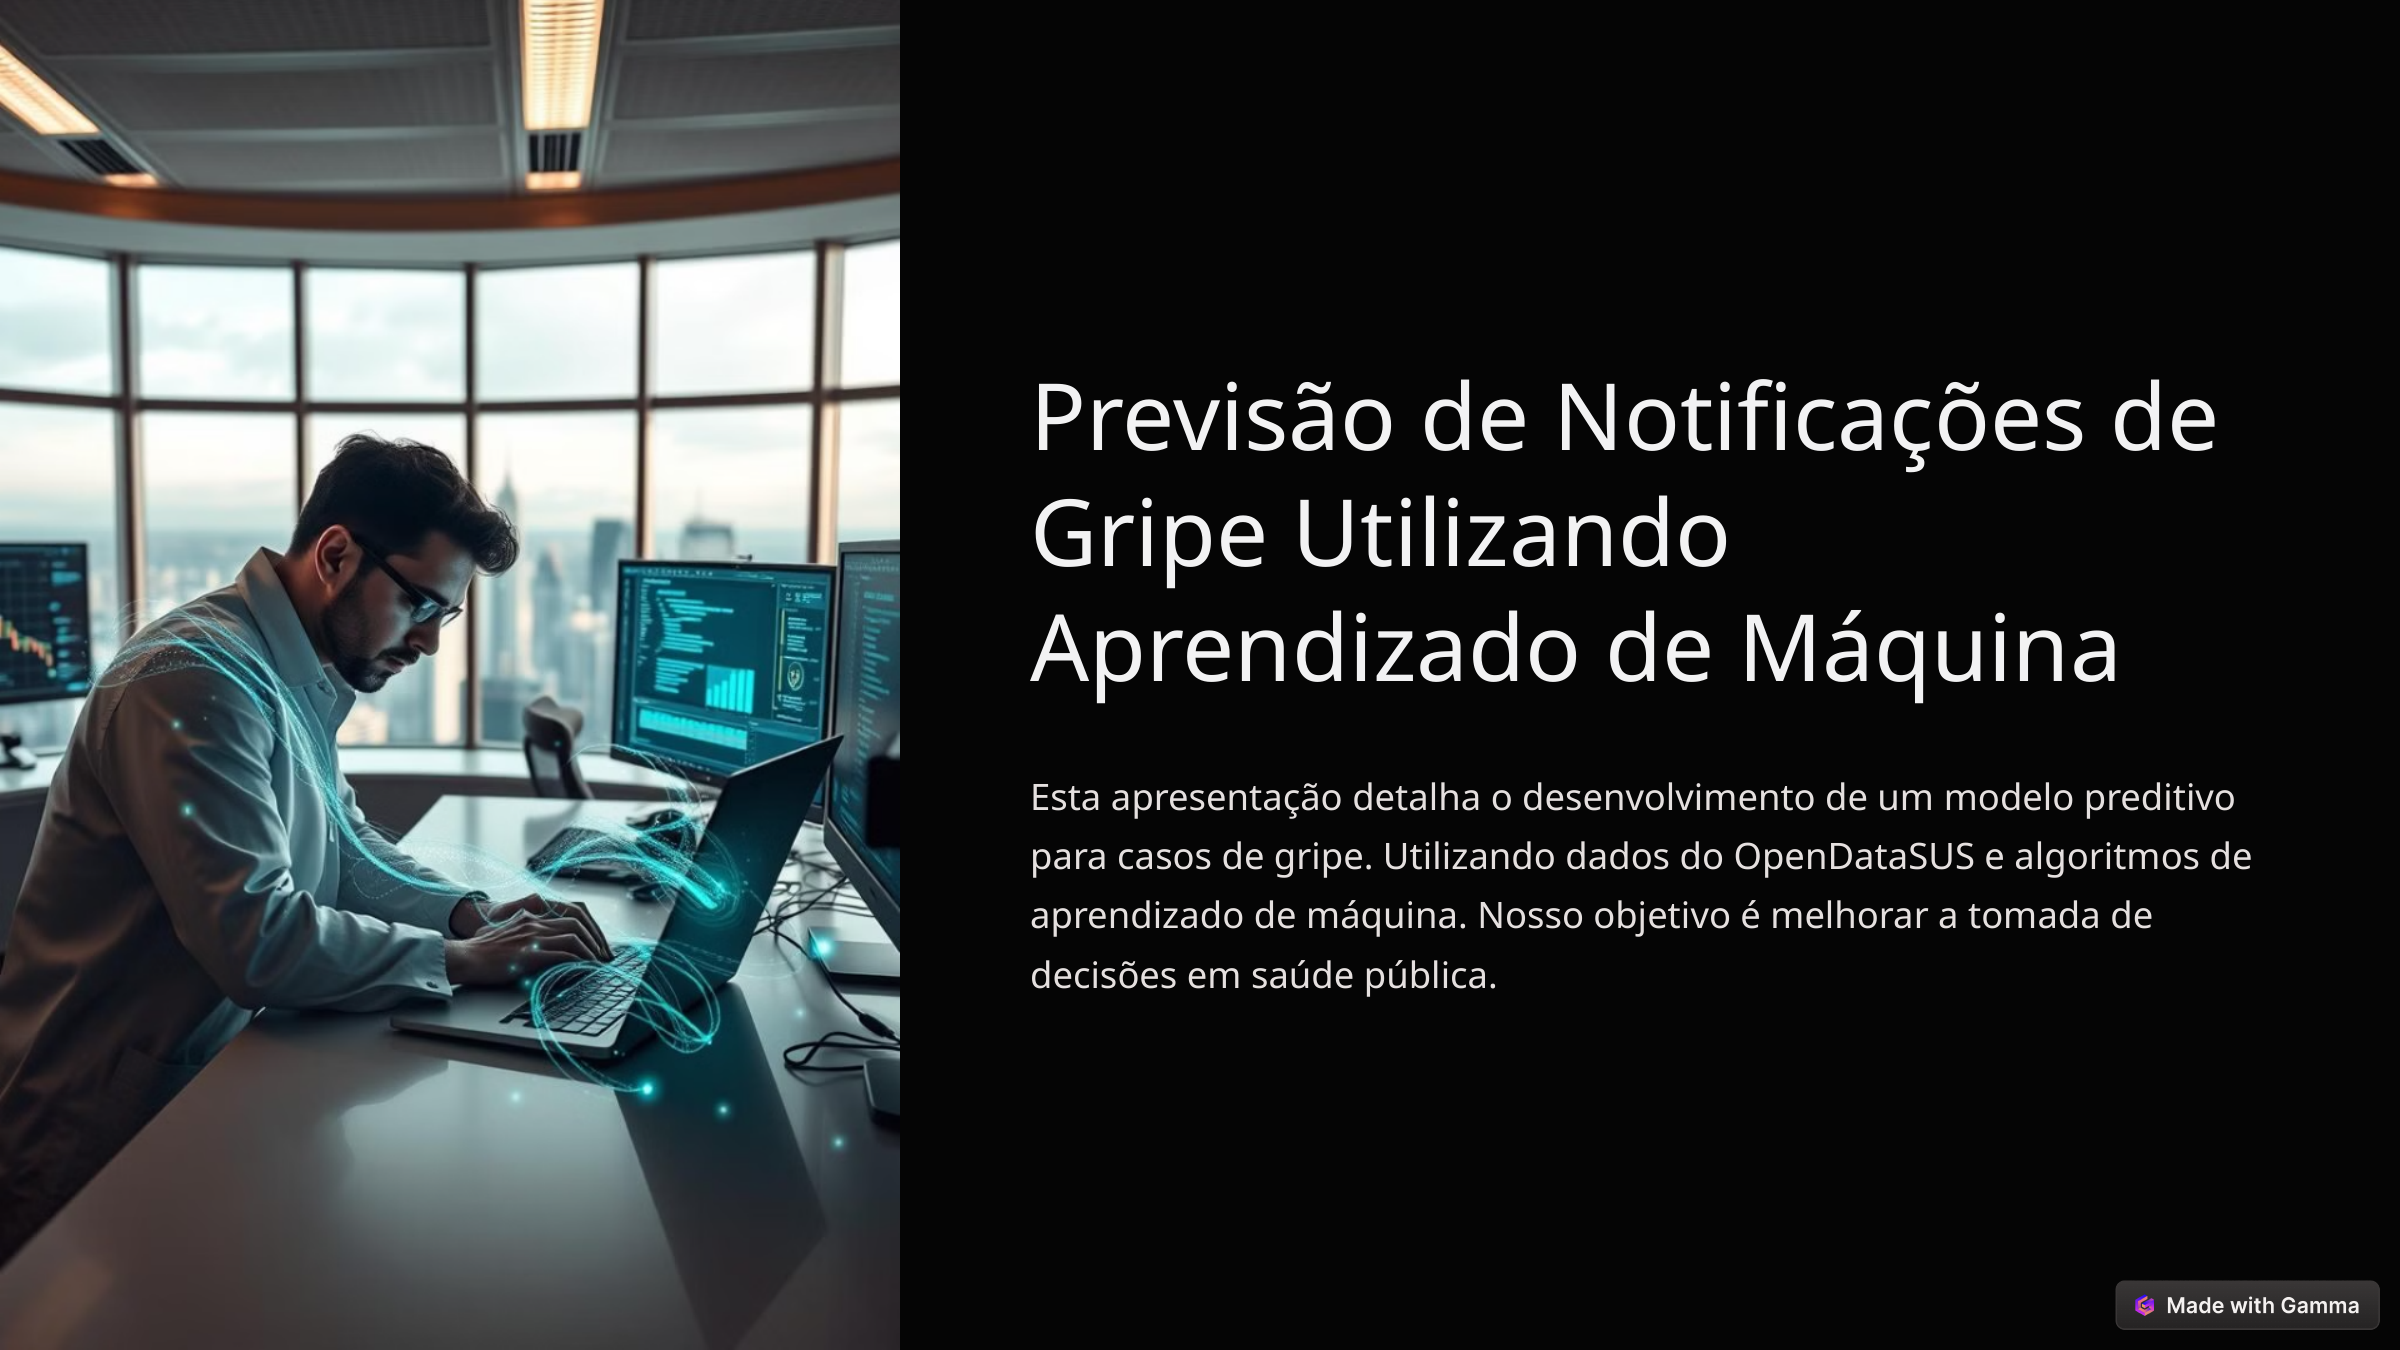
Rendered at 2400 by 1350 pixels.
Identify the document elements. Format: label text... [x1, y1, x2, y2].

picture [2106, 1271, 2389, 1339]
text_box Previsão de Notificações de Gripe Utilizando Aprendizado de Máquina [1030, 353, 2270, 703]
text_box Esta apresentação detalha o desenvolvimento de um modelo preditivo para casos de gripe. Utilizando dados do OpenDataSUS e algoritmos de aprendizado de máquina. Nosso objetivo é melhorar a tomada de decisões em saúde pública. [1030, 758, 2270, 997]
picture [0, 0, 900, 1350]
